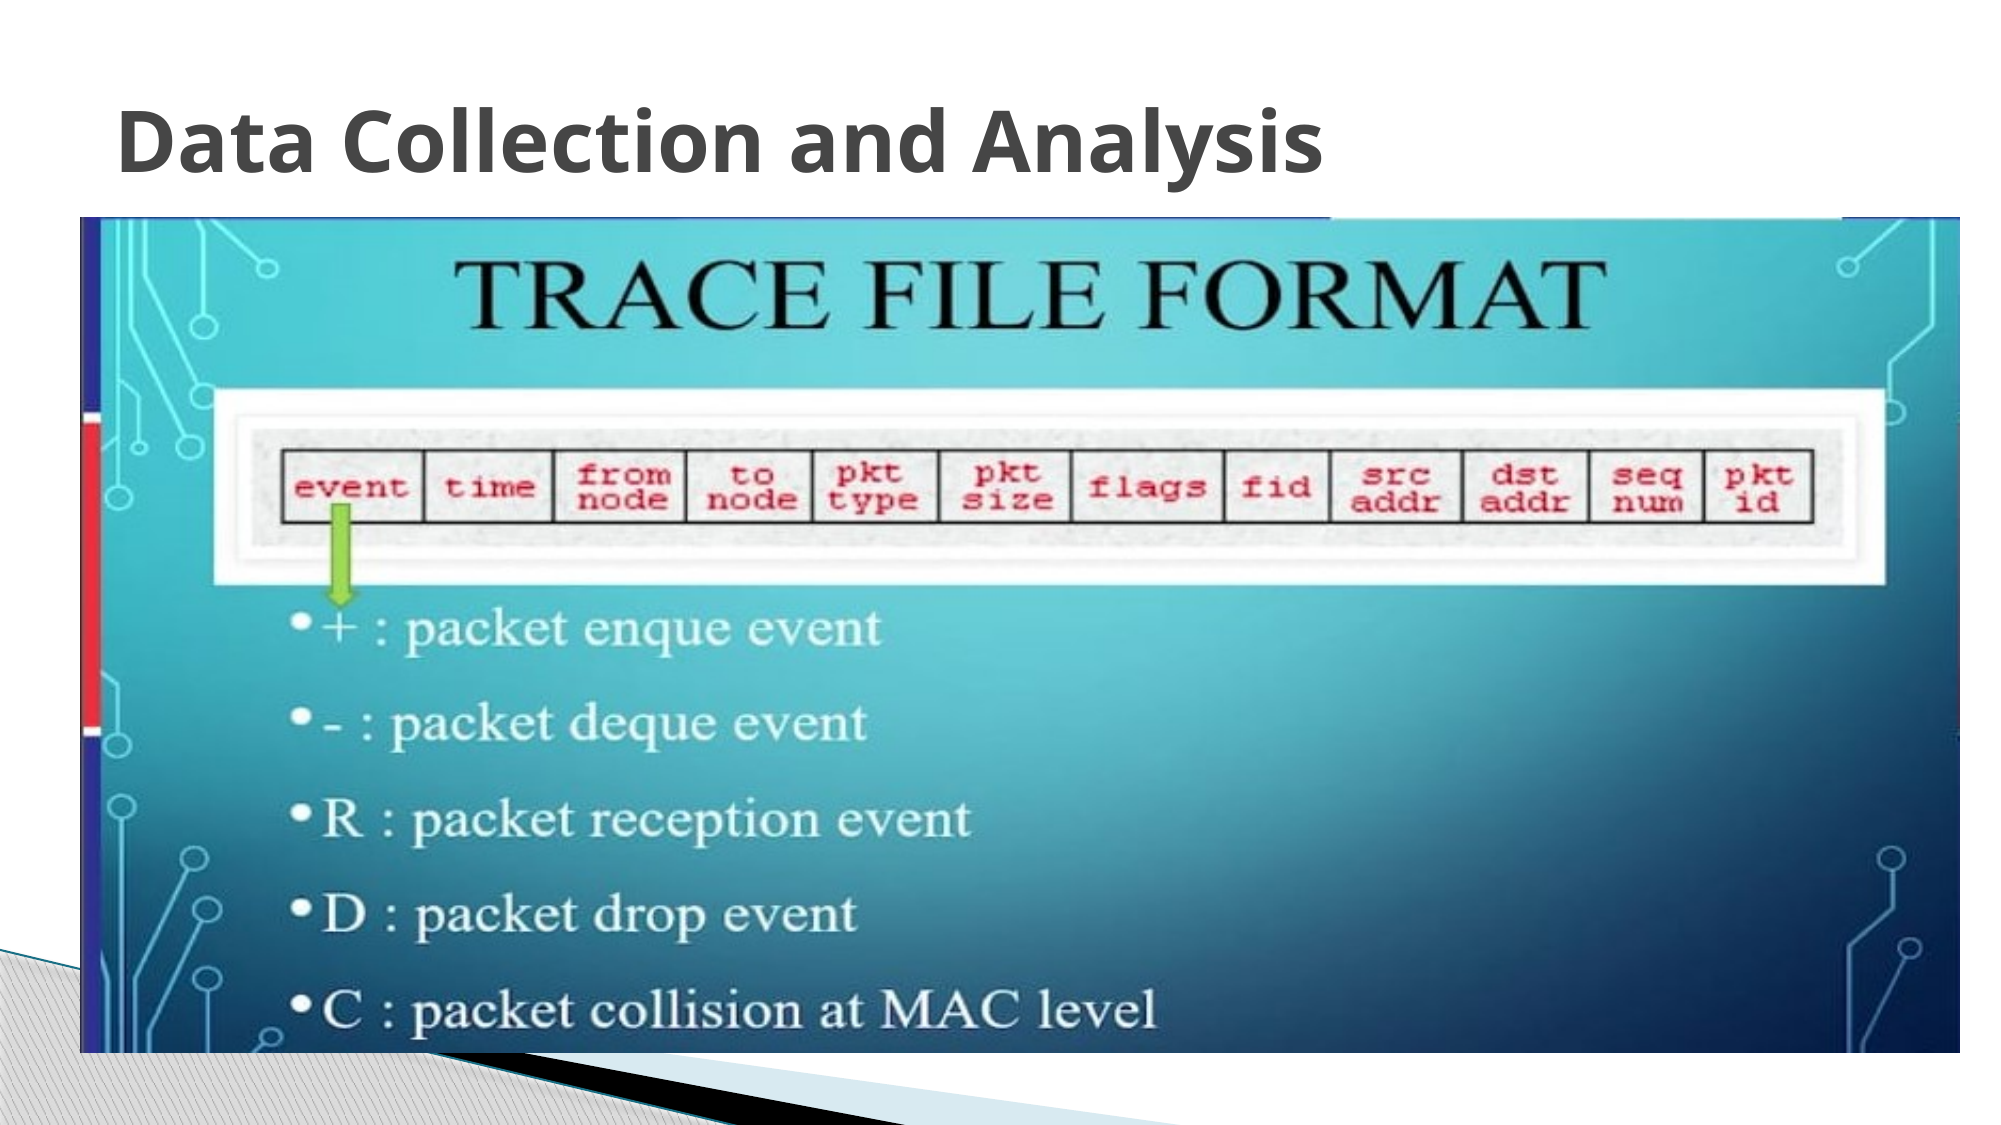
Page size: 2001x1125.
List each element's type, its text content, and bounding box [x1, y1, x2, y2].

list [79, 217, 1961, 1053]
title Data Collection and Analysis [99, 45, 1900, 217]
